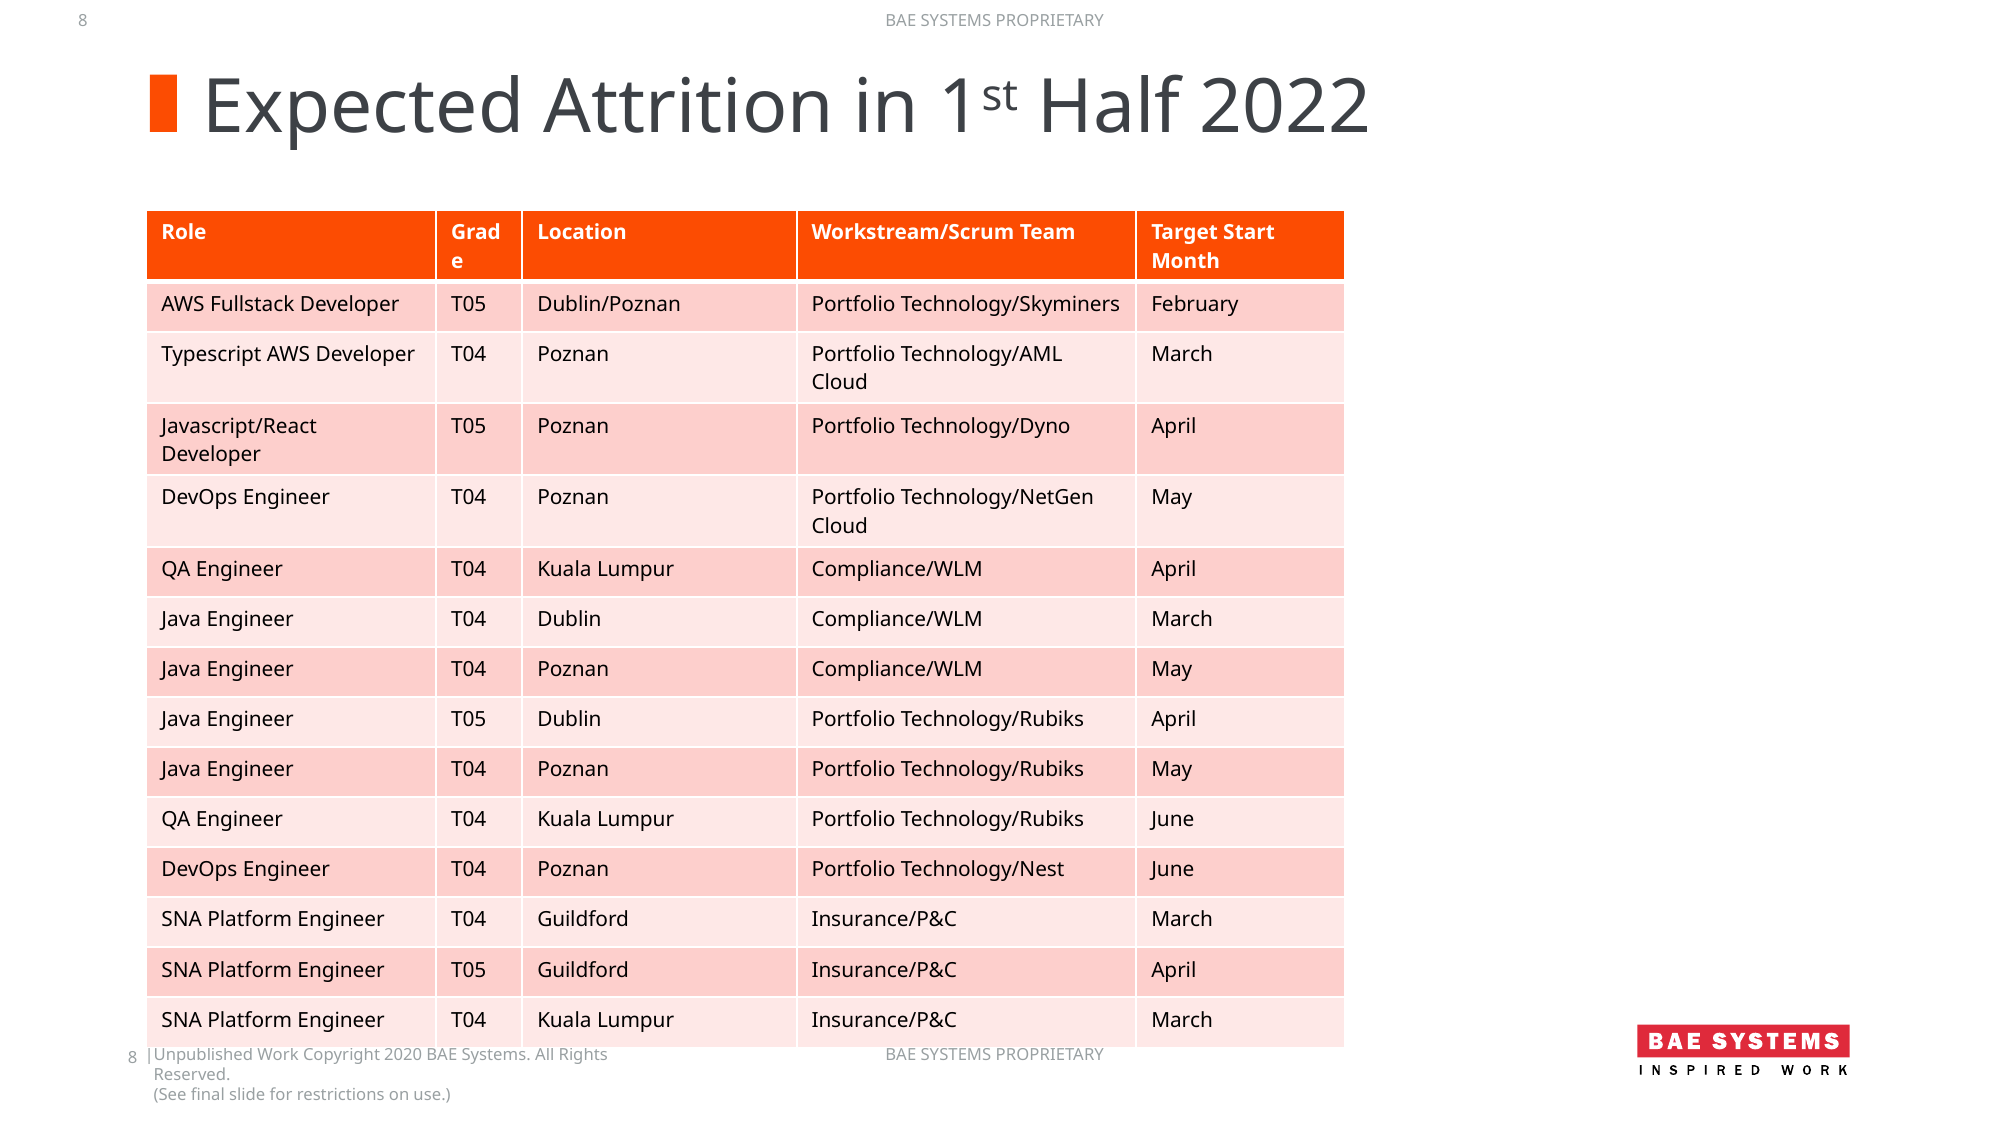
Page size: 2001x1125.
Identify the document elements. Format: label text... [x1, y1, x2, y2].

table_cell Portfolio Technology/Dyno [798, 404, 1135, 474]
table_cell Kuala Lumpur [523, 998, 796, 1047]
table_cell March [1137, 898, 1344, 946]
table_cell T04 [437, 798, 521, 846]
table_cell DevOps Engineer [147, 476, 435, 546]
table_cell Portfolio Technology/Rubiks [798, 798, 1135, 846]
table_cell Portfolio Technology/Rubiks [798, 748, 1135, 796]
table_cell T04 [437, 748, 521, 796]
table_cell AWS Fullstack Developer [147, 284, 435, 331]
table_cell Compliance/WLM [798, 548, 1135, 596]
table_cell Compliance/WLM [798, 598, 1135, 646]
table_cell T05 [437, 698, 521, 746]
table_cell T04 [437, 898, 521, 946]
table_cell Portfolio Technology/Skyminers [798, 284, 1135, 331]
table_cell T05 [437, 948, 521, 996]
table_cell SNA Platform Engineer [147, 898, 435, 946]
table_cell T04 [437, 598, 521, 646]
table_cell May [1137, 476, 1344, 546]
table_cell SNA Platform Engineer [147, 948, 435, 996]
table_cell Kuala Lumpur [523, 548, 796, 596]
table_cell February [1137, 284, 1344, 331]
table_cell Insurance/P&C [798, 948, 1135, 996]
table_cell March [1137, 598, 1344, 646]
table_cell April [1137, 548, 1344, 596]
table_cell Portfolio Technology/Nest [798, 848, 1135, 896]
table_cell Portfolio Technology/AML Cloud [798, 333, 1135, 402]
table_cell April [1137, 404, 1344, 474]
table_cell Dublin [523, 698, 796, 746]
table_cell T04 [437, 333, 521, 402]
table_cell QA Engineer [147, 798, 435, 846]
table_cell Javascript/React Developer [147, 404, 435, 474]
table_cell Typescript AWS Developer [147, 333, 435, 402]
table_cell Insurance/P&C [798, 898, 1135, 946]
table_cell Poznan [523, 848, 796, 896]
table_cell Portfolio Technology/Rubiks [798, 698, 1135, 746]
table_cell March [1137, 333, 1344, 402]
table_header Workstream/Scrum Team [798, 211, 1135, 279]
table_cell Portfolio Technology/NetGen Cloud [798, 476, 1135, 546]
table_cell March [1137, 998, 1344, 1047]
table_cell QA Engineer [147, 548, 435, 596]
table_cell Guildford [523, 898, 796, 946]
table_cell T05 [437, 404, 521, 474]
table_cell Poznan [523, 476, 796, 546]
table_cell T04 [437, 548, 521, 596]
table_header Grade [437, 211, 521, 279]
table_cell SNA Platform Engineer [147, 998, 435, 1047]
table_cell Kuala Lumpur [523, 798, 796, 846]
table_cell Java Engineer [147, 698, 435, 746]
table_cell Java Engineer [147, 648, 435, 696]
table_cell Dublin/Poznan [523, 284, 796, 331]
text_box [146, 148, 1689, 999]
table_header Location [523, 211, 796, 279]
table_cell DevOps Engineer [147, 848, 435, 896]
table_cell Guildford [523, 948, 796, 996]
table_cell Java Engineer [147, 748, 435, 796]
title Expected Attrition in 1st Half 2022 [202, 70, 1851, 149]
table_cell T04 [437, 998, 521, 1047]
table_cell June [1137, 798, 1344, 846]
table_cell T05 [437, 284, 521, 331]
table_cell Insurance/P&C [798, 998, 1135, 1047]
table_header Role [147, 211, 435, 279]
table_cell Poznan [523, 404, 796, 474]
table_cell June [1137, 848, 1344, 896]
table_header Target Start Month [1137, 211, 1344, 279]
table_cell April [1137, 698, 1344, 746]
table_cell T04 [437, 648, 521, 696]
table_cell Dublin [523, 598, 796, 646]
table_cell May [1137, 648, 1344, 696]
table_cell April [1137, 948, 1344, 996]
table_cell Poznan [523, 748, 796, 796]
table_cell Compliance/WLM [798, 648, 1135, 696]
table_cell Poznan [523, 648, 796, 696]
table_cell T04 [437, 476, 521, 546]
table_cell May [1137, 748, 1344, 796]
table_cell Poznan [523, 333, 796, 402]
table_cell T04 [437, 848, 521, 896]
table_cell Java Engineer [147, 598, 435, 646]
